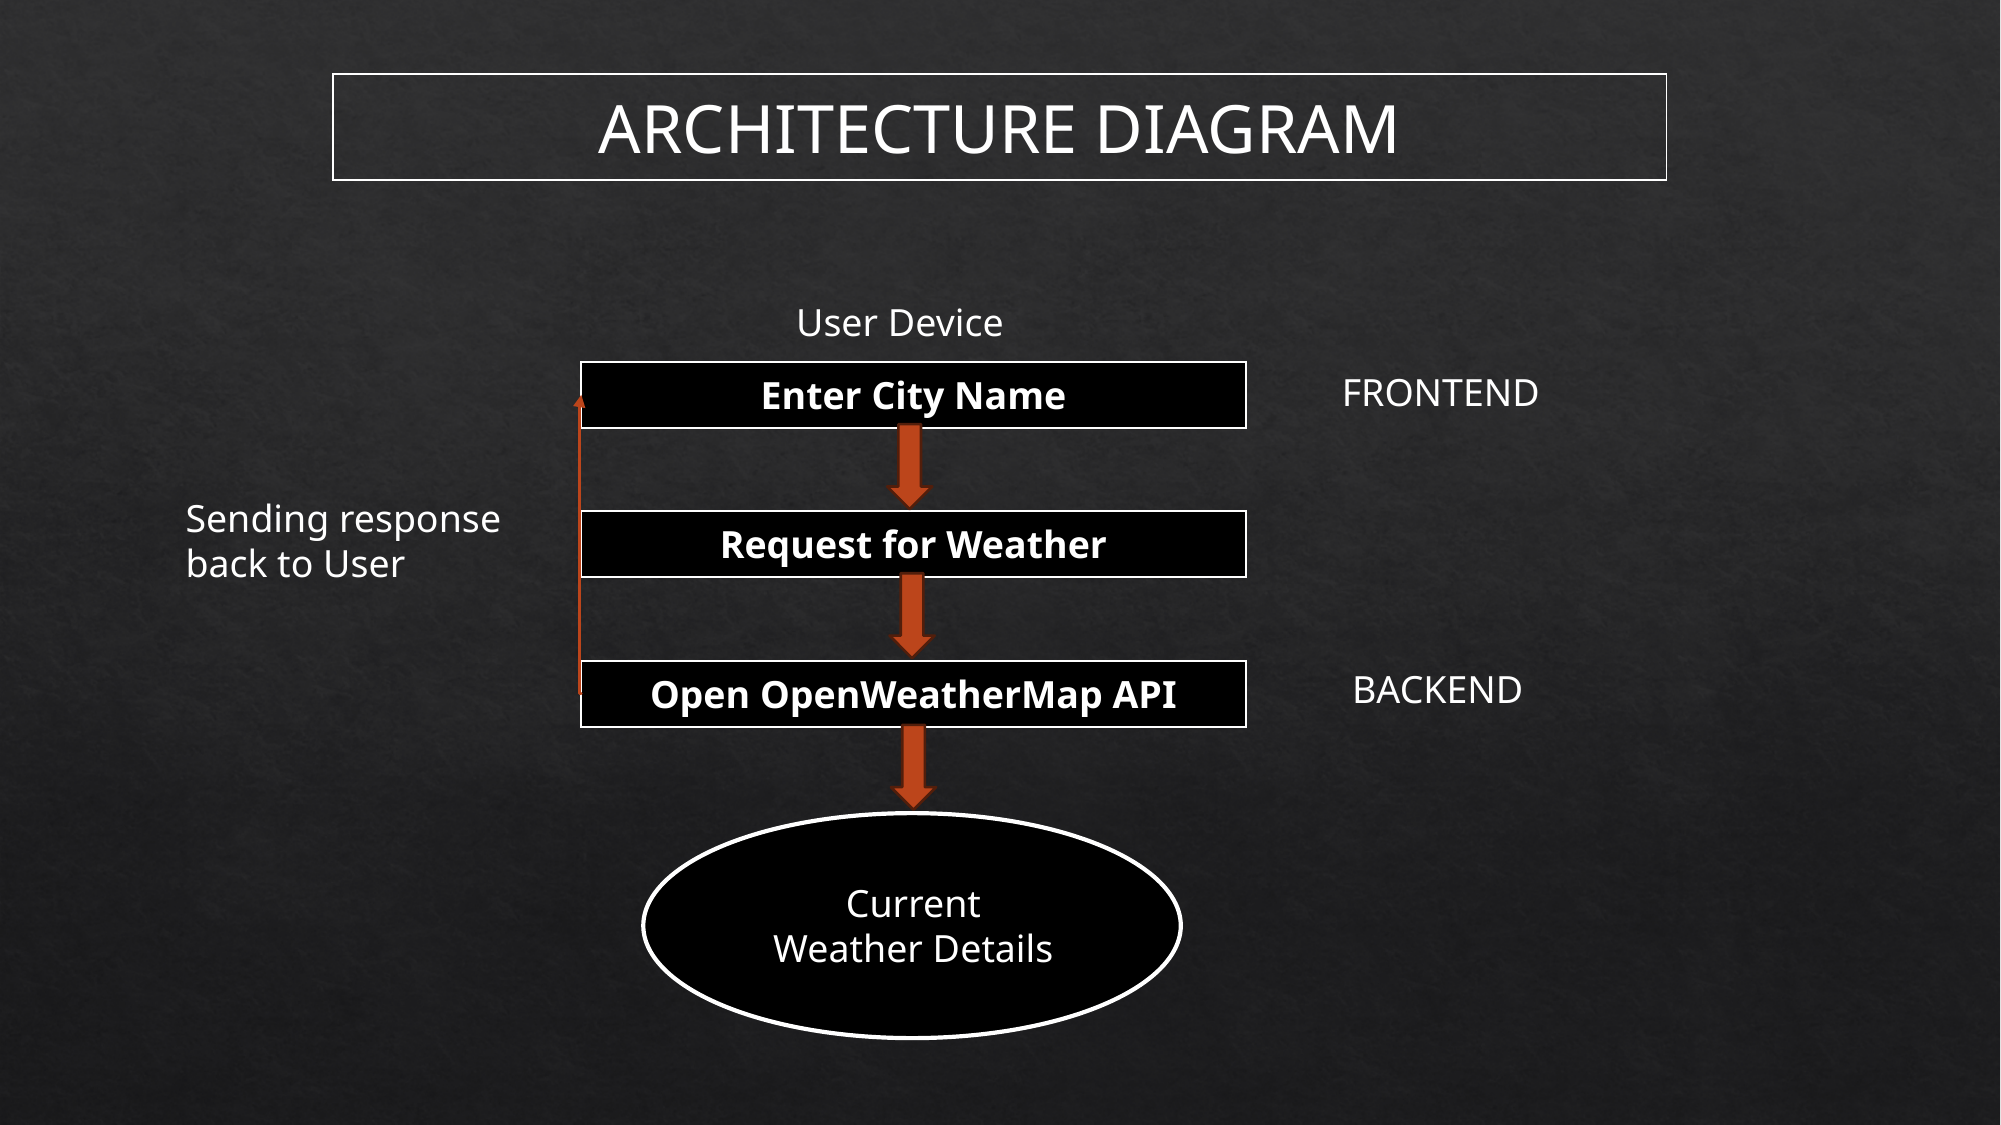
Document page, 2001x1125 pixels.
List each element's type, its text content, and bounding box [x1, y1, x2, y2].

table_header Open OpenWeatherMap API [582, 662, 1245, 726]
table_header Enter City Name [582, 363, 1245, 427]
text_box [641, 811, 1183, 1041]
text_box [885, 422, 934, 511]
text_box [888, 571, 936, 660]
text_box BACKEND [1337, 658, 1650, 718]
table_header ARCHITECTURE DIAGRAM [334, 75, 1666, 179]
text_box Sending response back to User [170, 487, 573, 593]
text_box Current Weather Details [757, 872, 1070, 978]
text_box [889, 723, 938, 811]
text_box User Device [781, 291, 1034, 352]
table_header Request for Weather [592, 512, 1245, 576]
text_box FRONTEND [1327, 361, 1667, 422]
